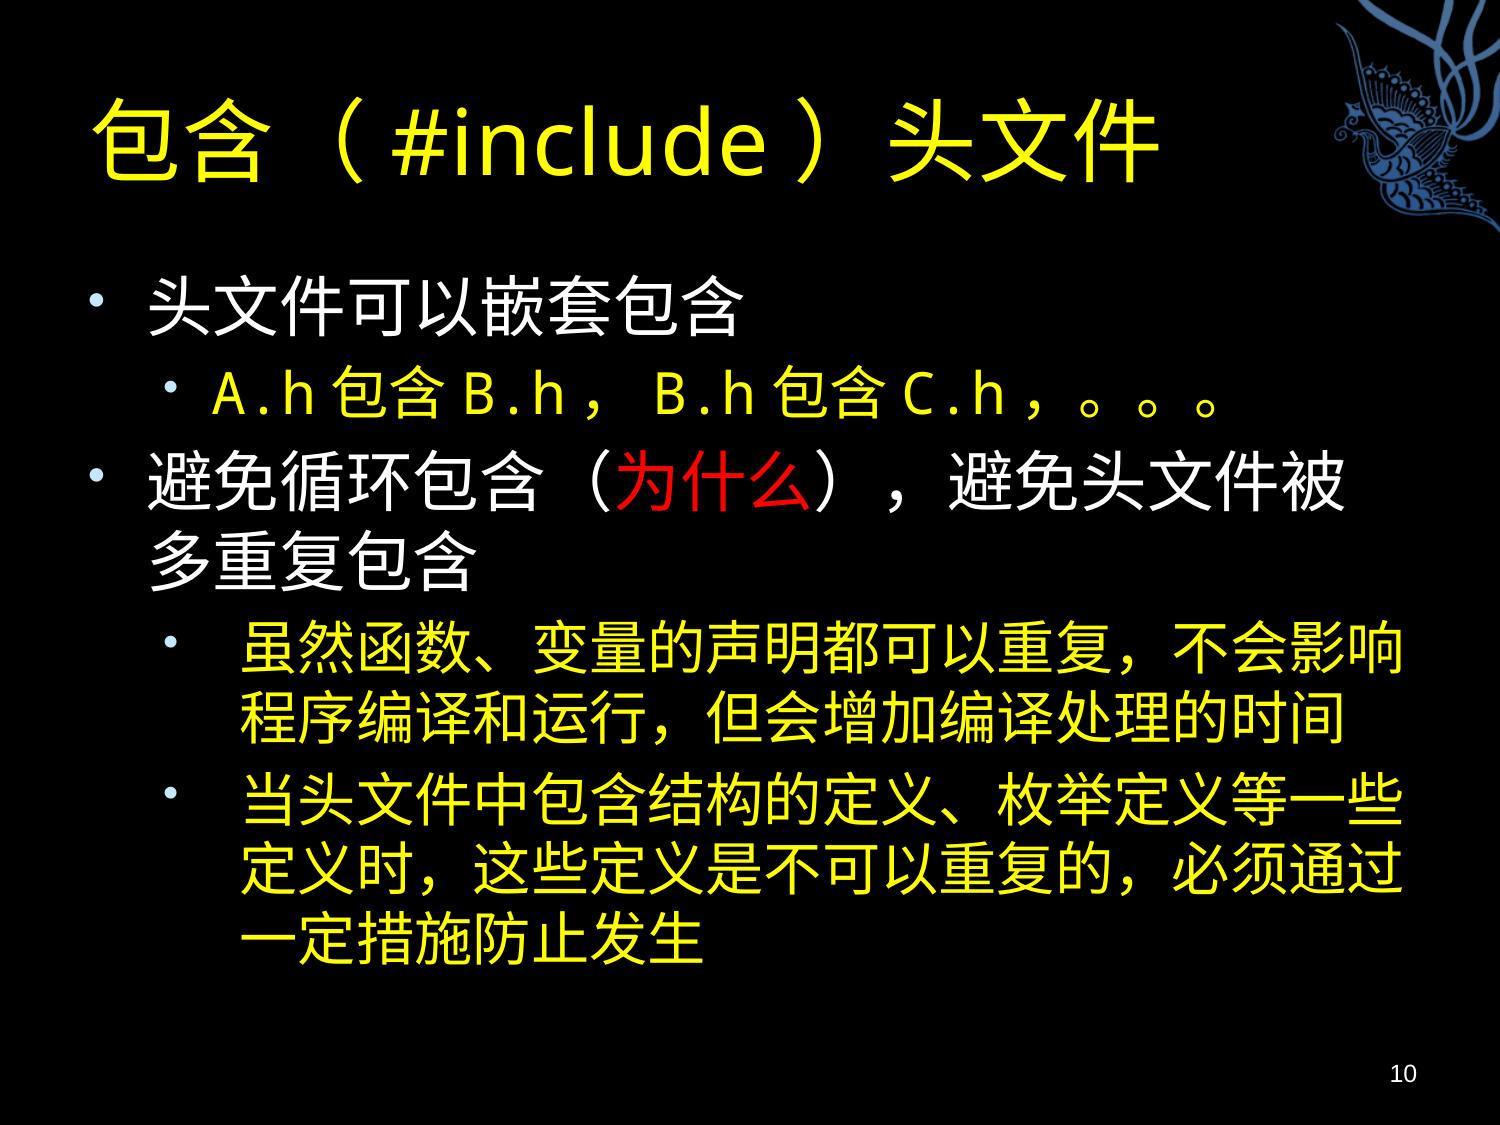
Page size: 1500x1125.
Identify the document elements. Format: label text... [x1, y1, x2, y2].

title 包含（#include）头文件 [75, 45, 1351, 233]
list 头文件可以嵌套包含 A.h包含B.h，B.h包含C.h，。。。 避免循环包含（为什么），避免头文件被多重复包含 虽然函数、变量的声明都可以重复，不会影响程序编译和运行，但会增加编译处理的时间 当头文件中包含结构的定义、枚举定义等一些定义时，这些定义是不可以重复的，必须通过一定措施防止发生 [75, 257, 1425, 1000]
slide_number 10 [1074, 1042, 1425, 1103]
